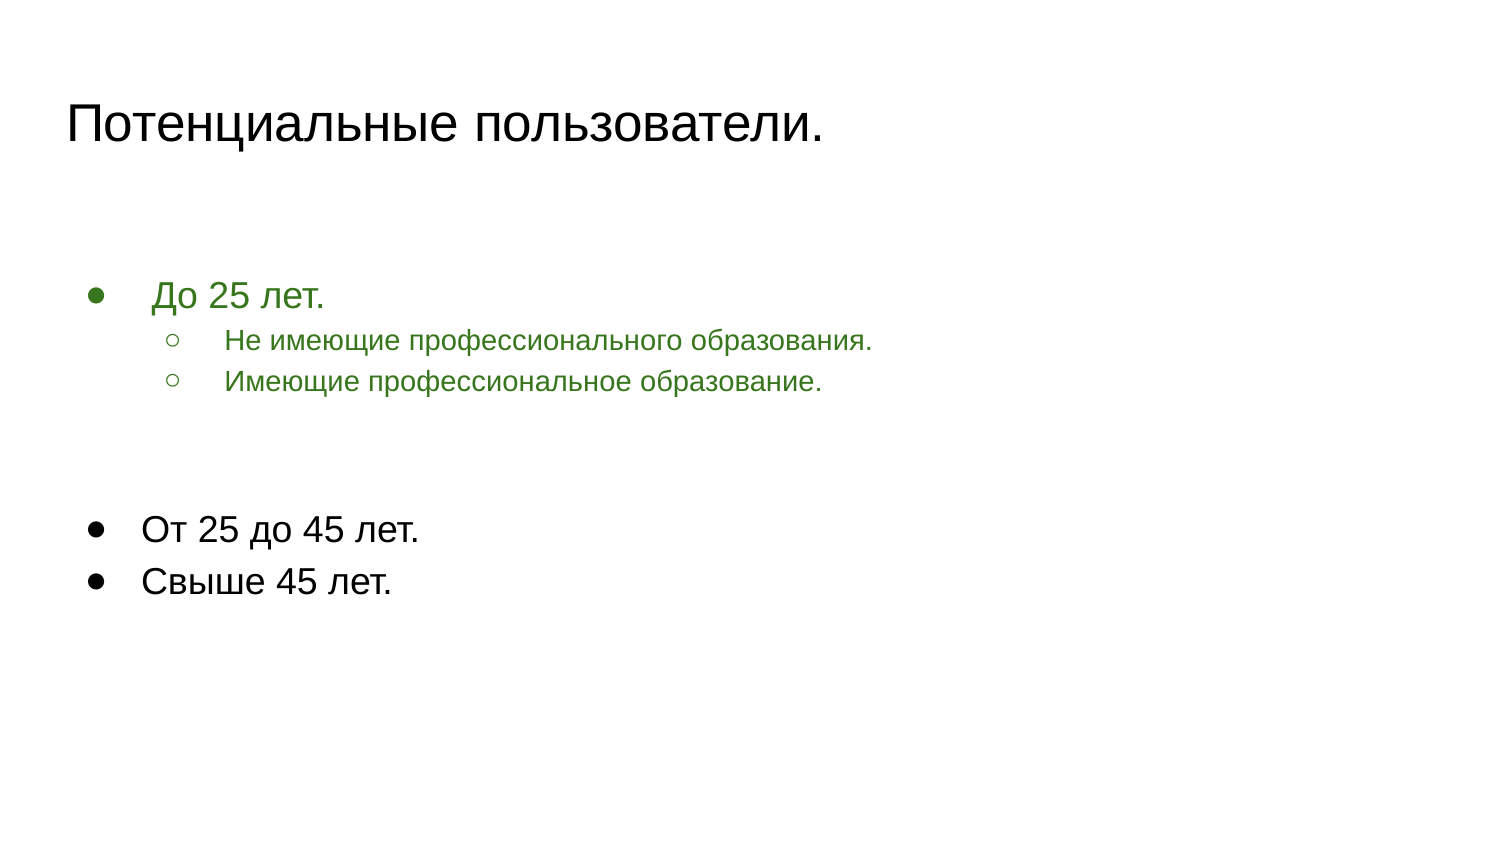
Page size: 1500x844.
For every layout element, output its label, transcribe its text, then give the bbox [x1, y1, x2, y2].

list До 25 лет. Не имеющие профессионального образования. Имеющие профессиональное образование. От 25 до 45 лет. Свыше 45 лет. [51, 249, 1449, 750]
title Потенциальные пользователи. [51, 72, 1449, 167]
